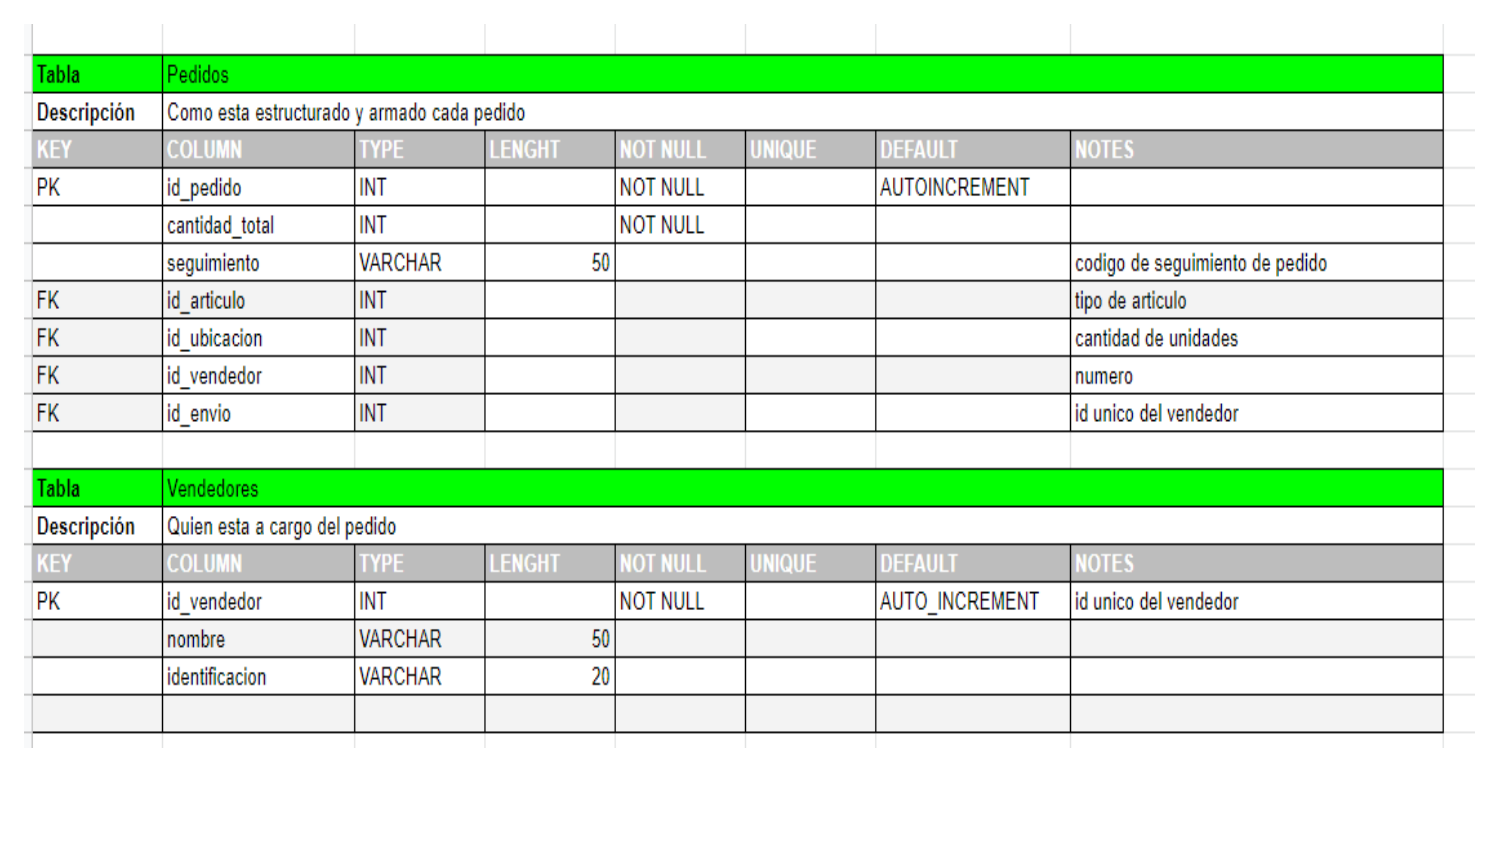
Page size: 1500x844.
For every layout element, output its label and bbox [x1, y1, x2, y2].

picture [24, 24, 1476, 748]
